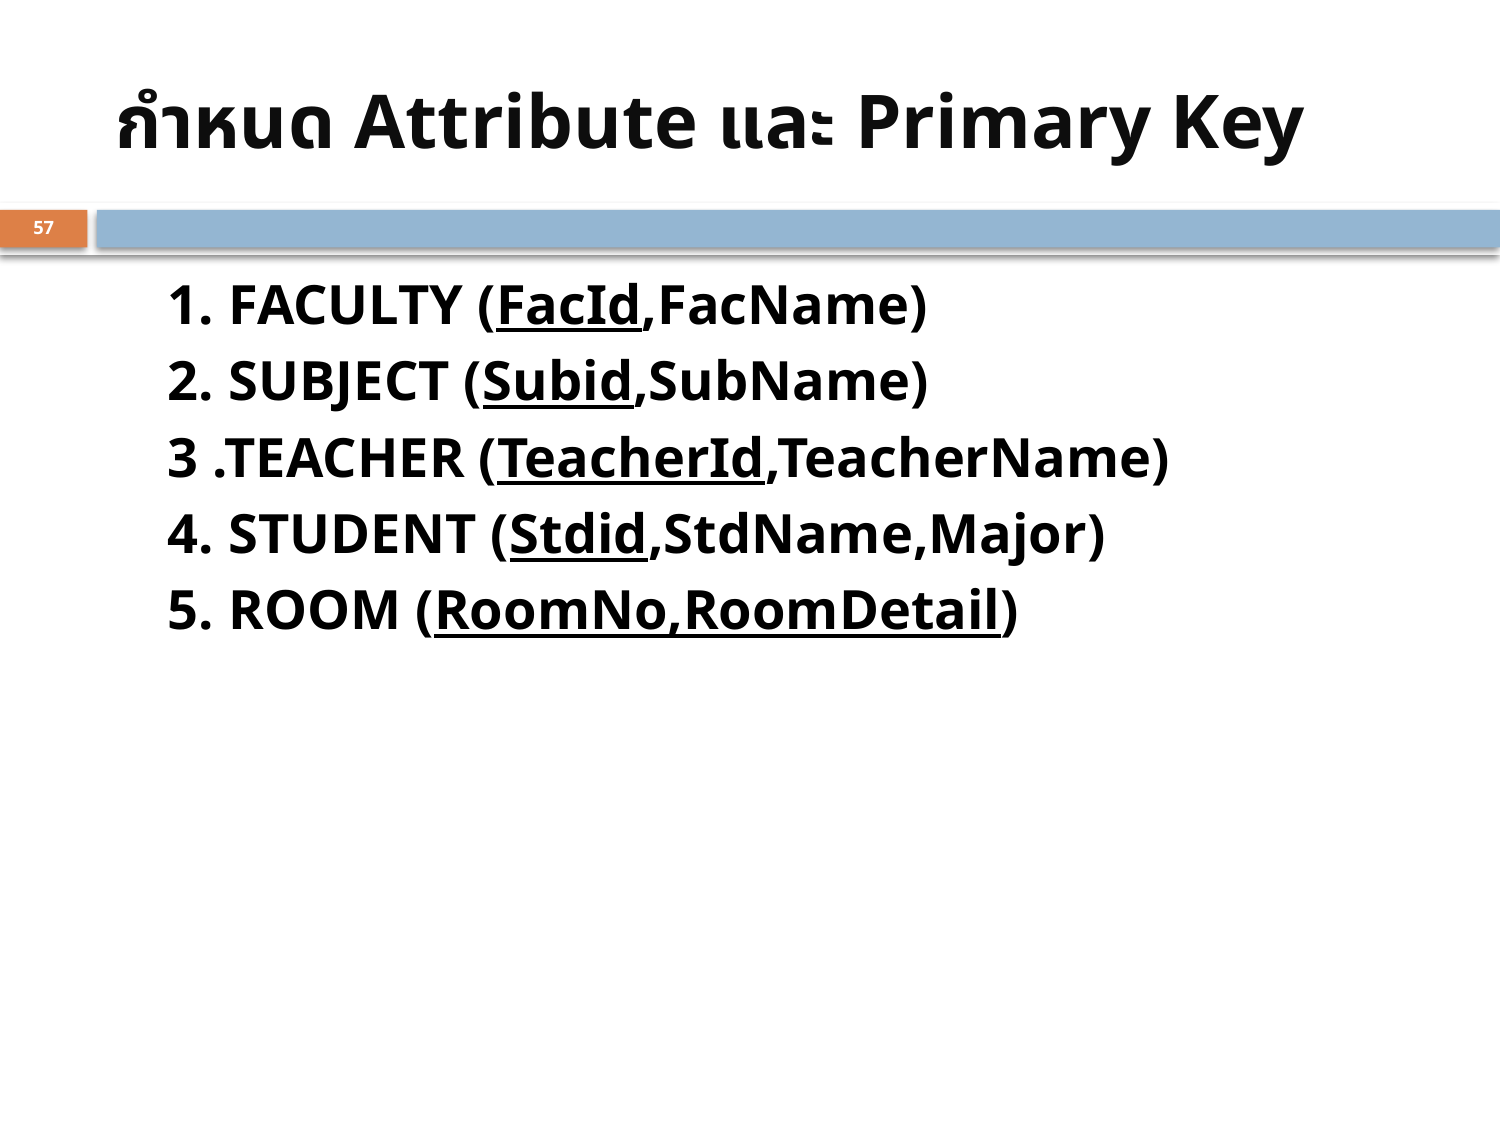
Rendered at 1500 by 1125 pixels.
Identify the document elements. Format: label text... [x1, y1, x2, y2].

list 1. FACULTY (FacId,FacName) 2. SUBJECT (Subid,SubName) 3 .TEACHER (TeacherId,TeacherName) 4. STUDENT (Stdid,StdName,Major) 5. ROOM (RoomNo,RoomDetail) [100, 262, 1439, 1001]
slide_number 57 [0, 208, 88, 249]
title กำหนด Attribute และ Primary Key [100, 37, 1439, 201]
